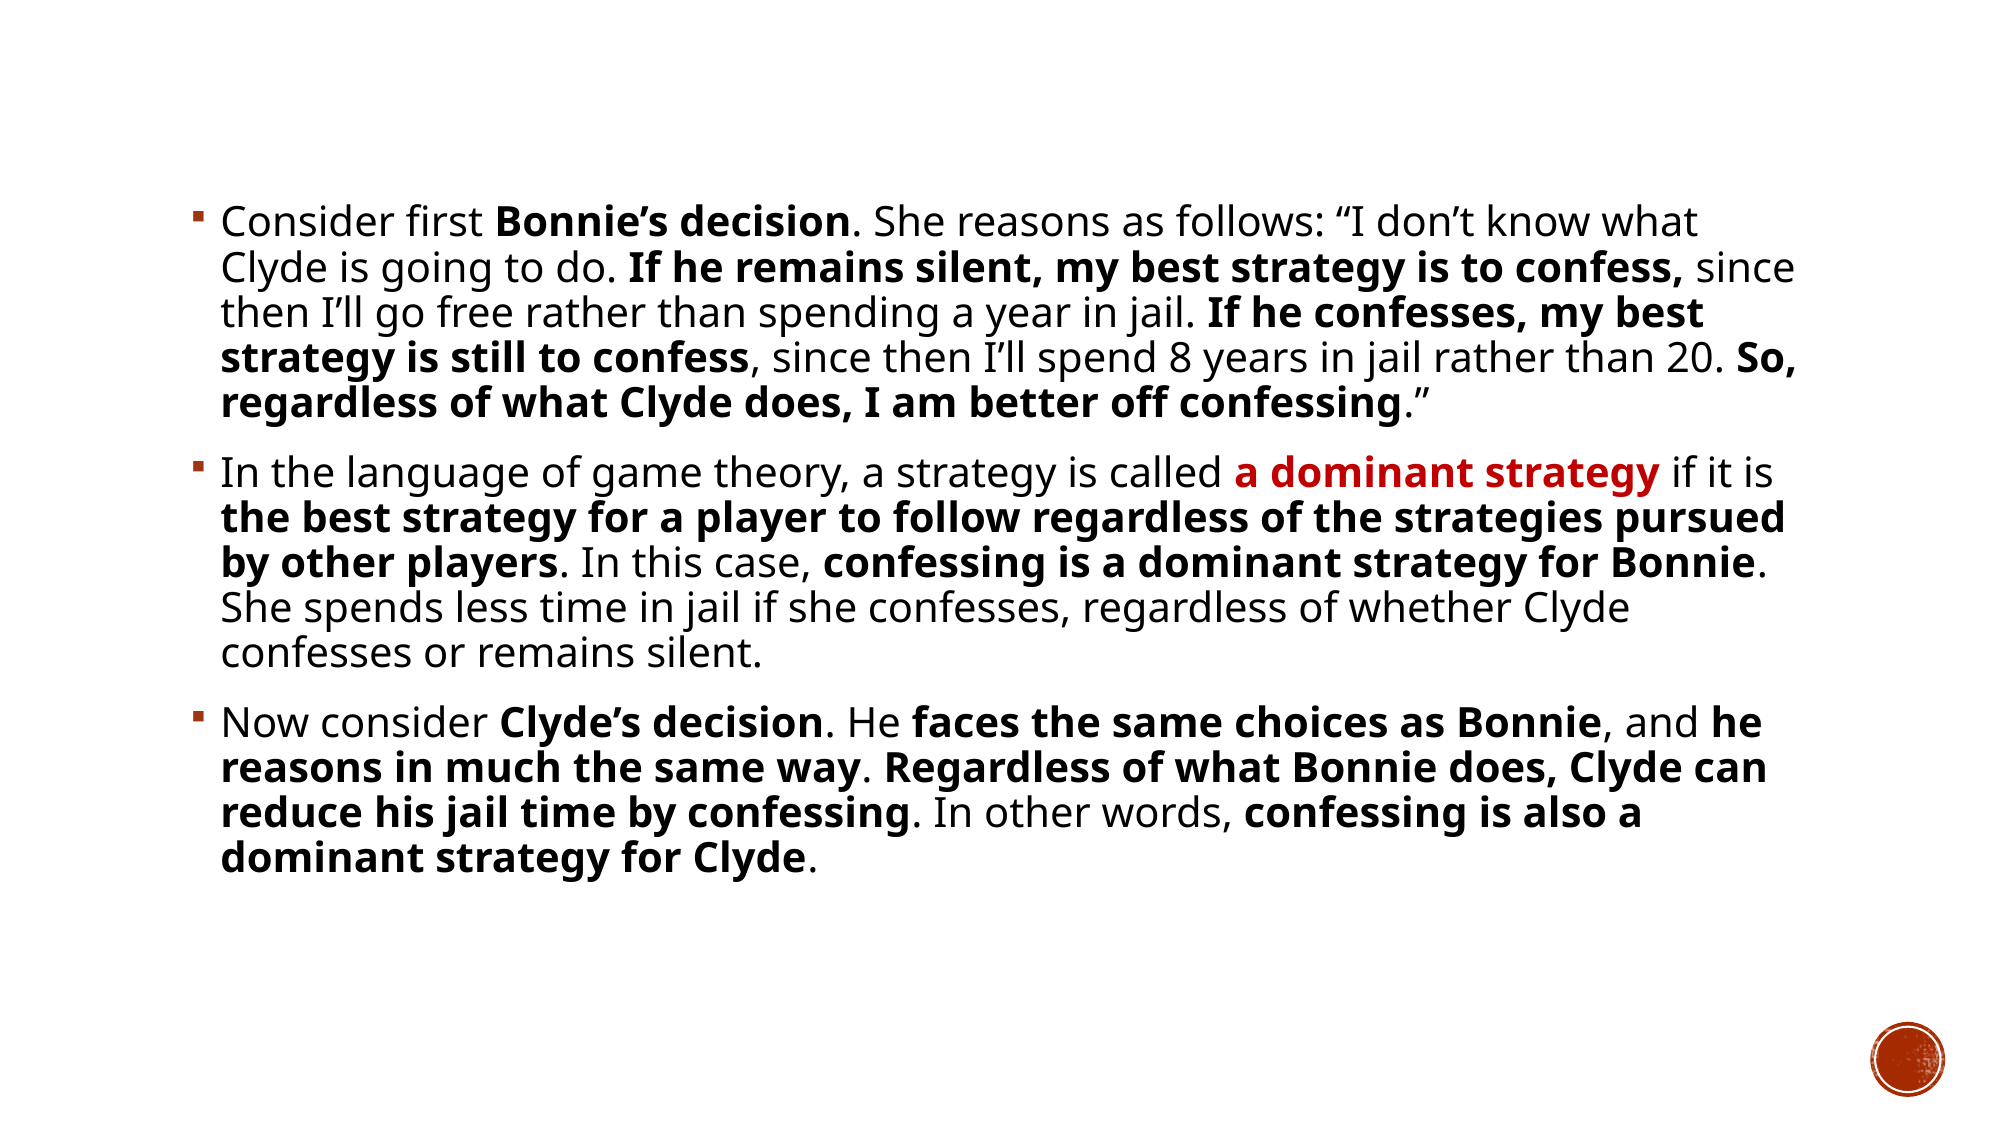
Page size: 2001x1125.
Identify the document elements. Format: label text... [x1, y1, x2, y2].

list Consider first Bonnie’s decision. She reasons as follows: “I don’t know what Clyde is going to do. If he remains silent, my best strategy is to confess, since then I’ll go free rather than spending a year in jail. If he confesses, my best strategy is still to confess, since then I’ll spend 8 years in jail rather than 20. So, regardless of what Clyde does, I am better off confessing.” In the language of game theory, a strategy is called a dominant strategy if it is the best strategy for a player to follow regardless of the strategies pursued by other players. In this case, confessing is a dominant strategy for Bonnie. She spends less time in jail if she confesses, regardless of whether Clyde confesses or remains silent. Now consider Clyde’s decision. He faces the same choices as Bonnie, and he reasons in much the same way. Regardless of what Bonnie does, Clyde can reduce his jail time by confessing. In other words, confessing is also a dominant strategy for Clyde. [175, 193, 1826, 1013]
